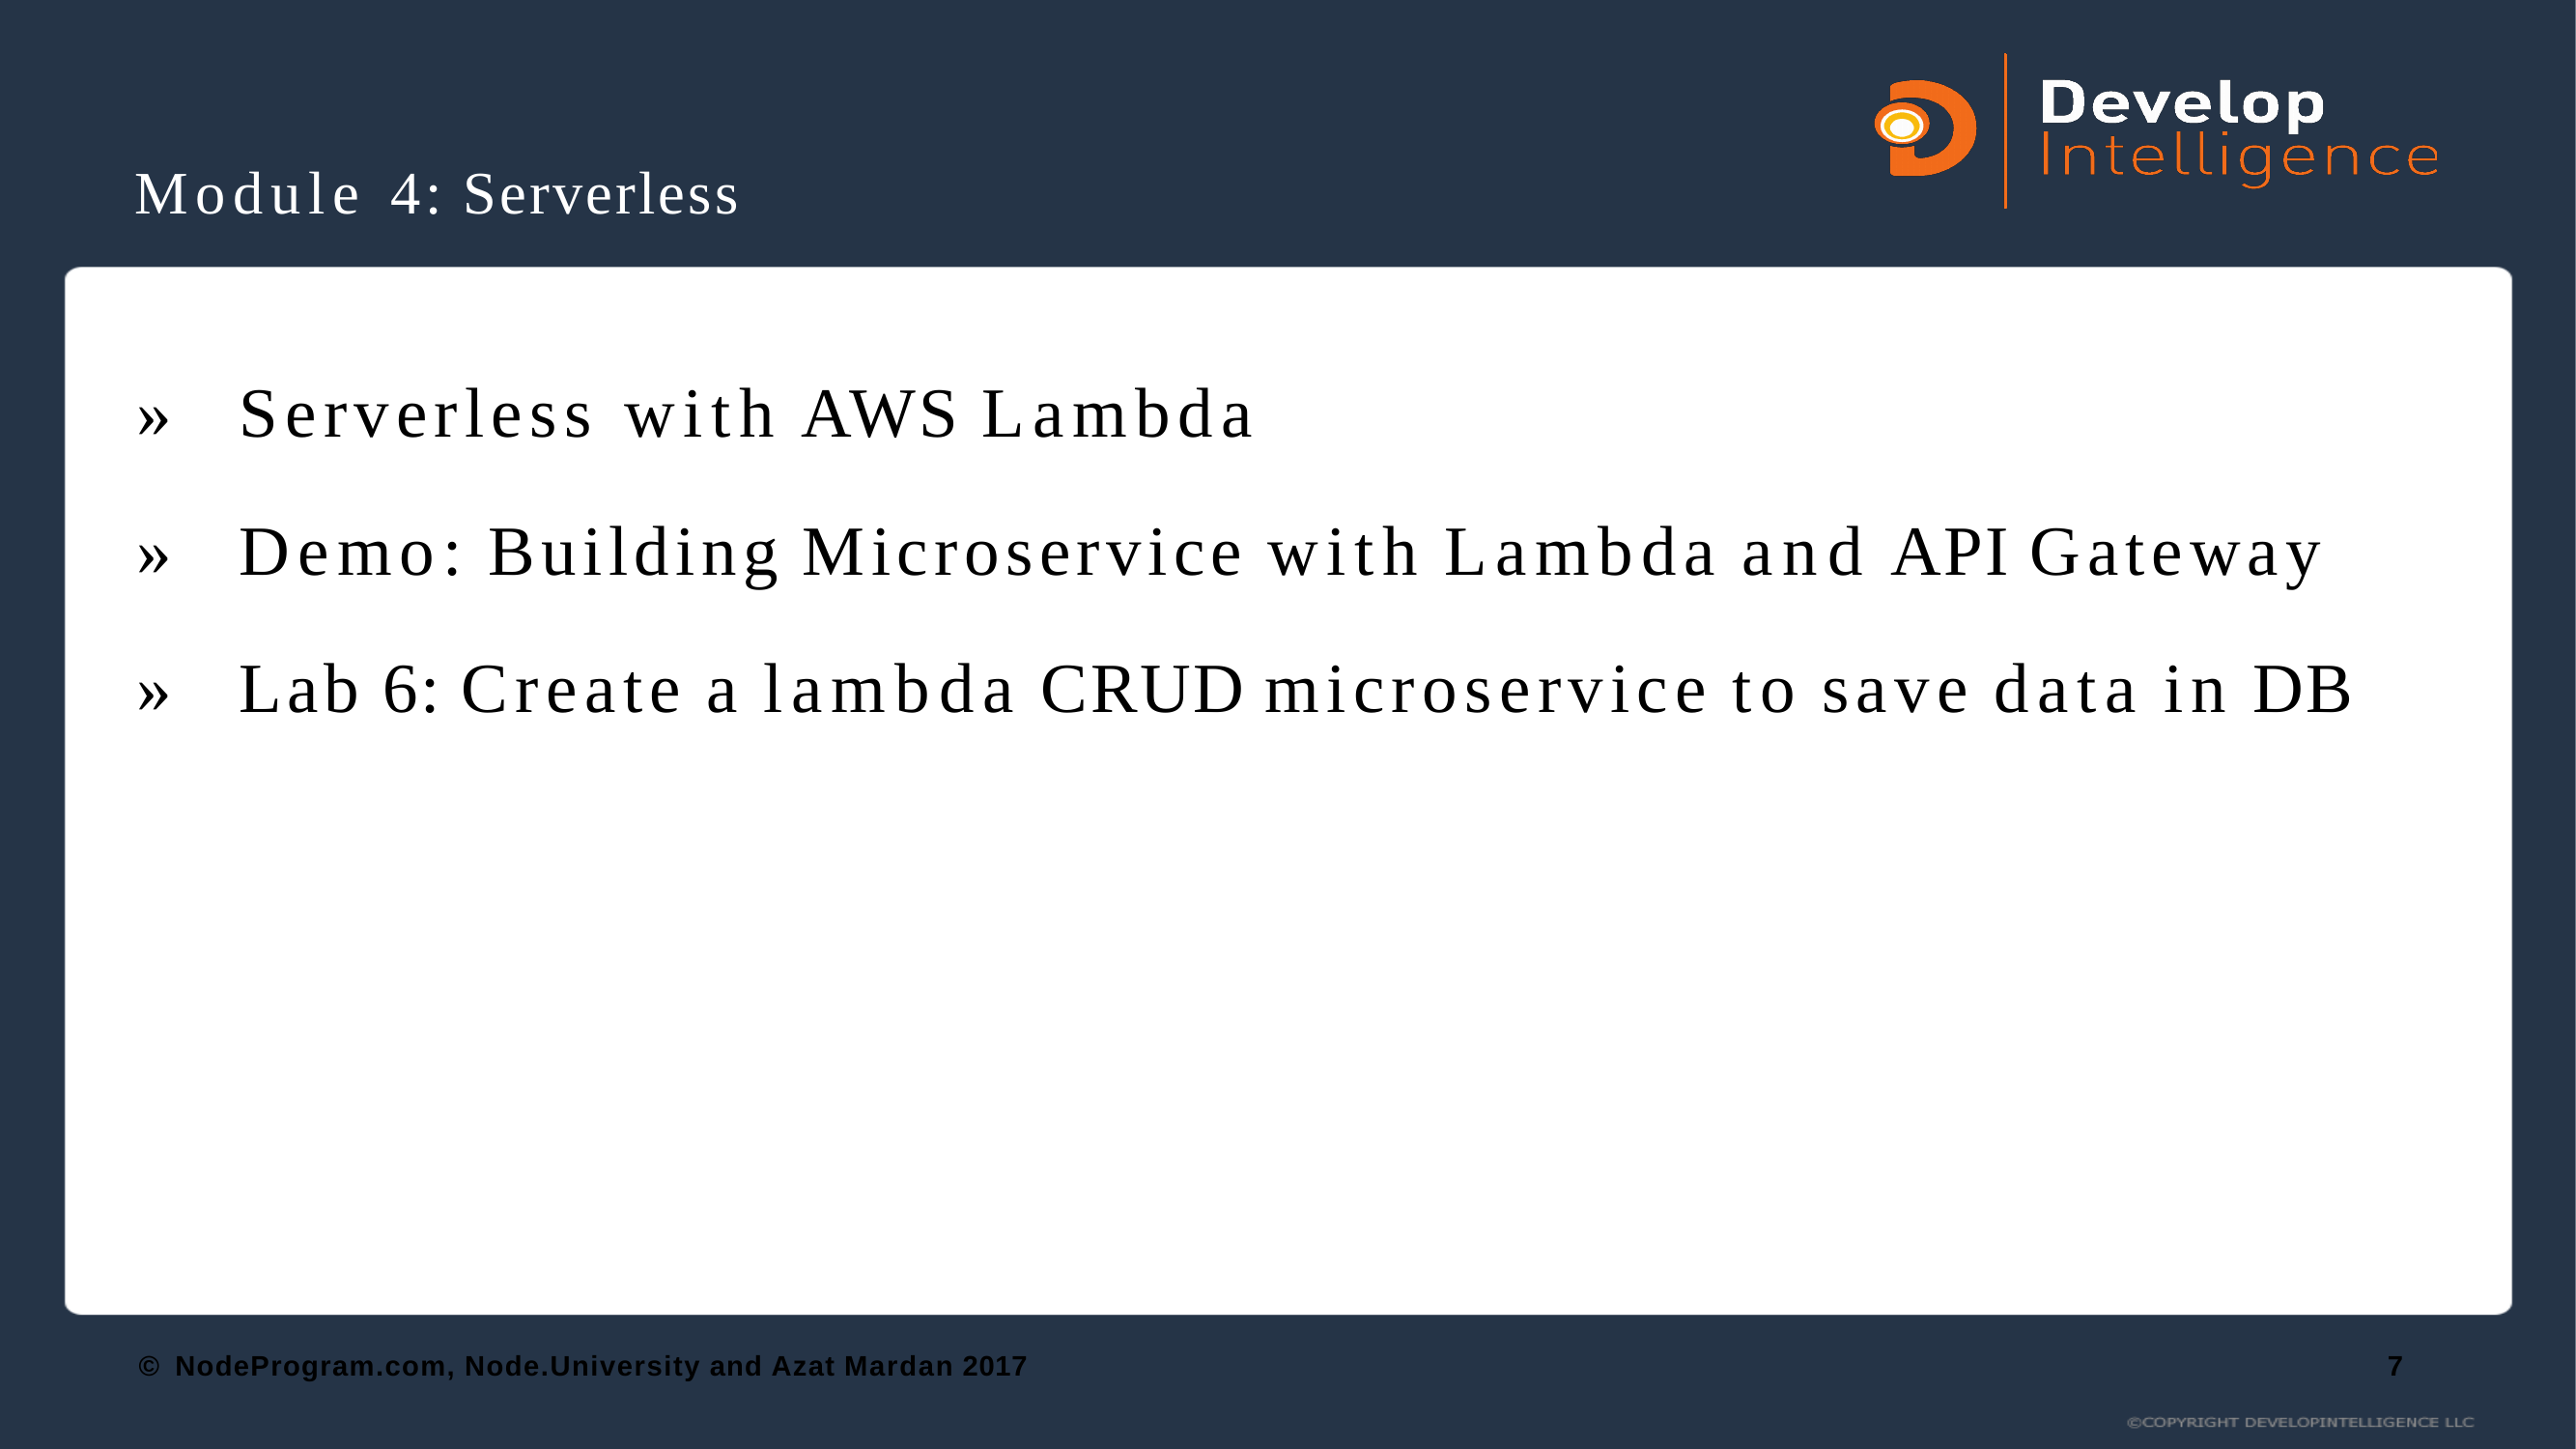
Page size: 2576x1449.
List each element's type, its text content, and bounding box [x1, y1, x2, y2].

slide_number 7 [2383, 1347, 2442, 1449]
title Module 4: Serverless [132, 67, 1532, 312]
text_box » Serverless with AWS Lambda » Demo: Building Microservice with Lambda and API Gateway » Lab 6: Create a lambda CRUD microservice to save data in DB [134, 364, 2364, 727]
footer © NodeProgram.com, Node.University and Azat Mardan 2017 [136, 1347, 1034, 1449]
picture [0, 0, 2576, 1449]
